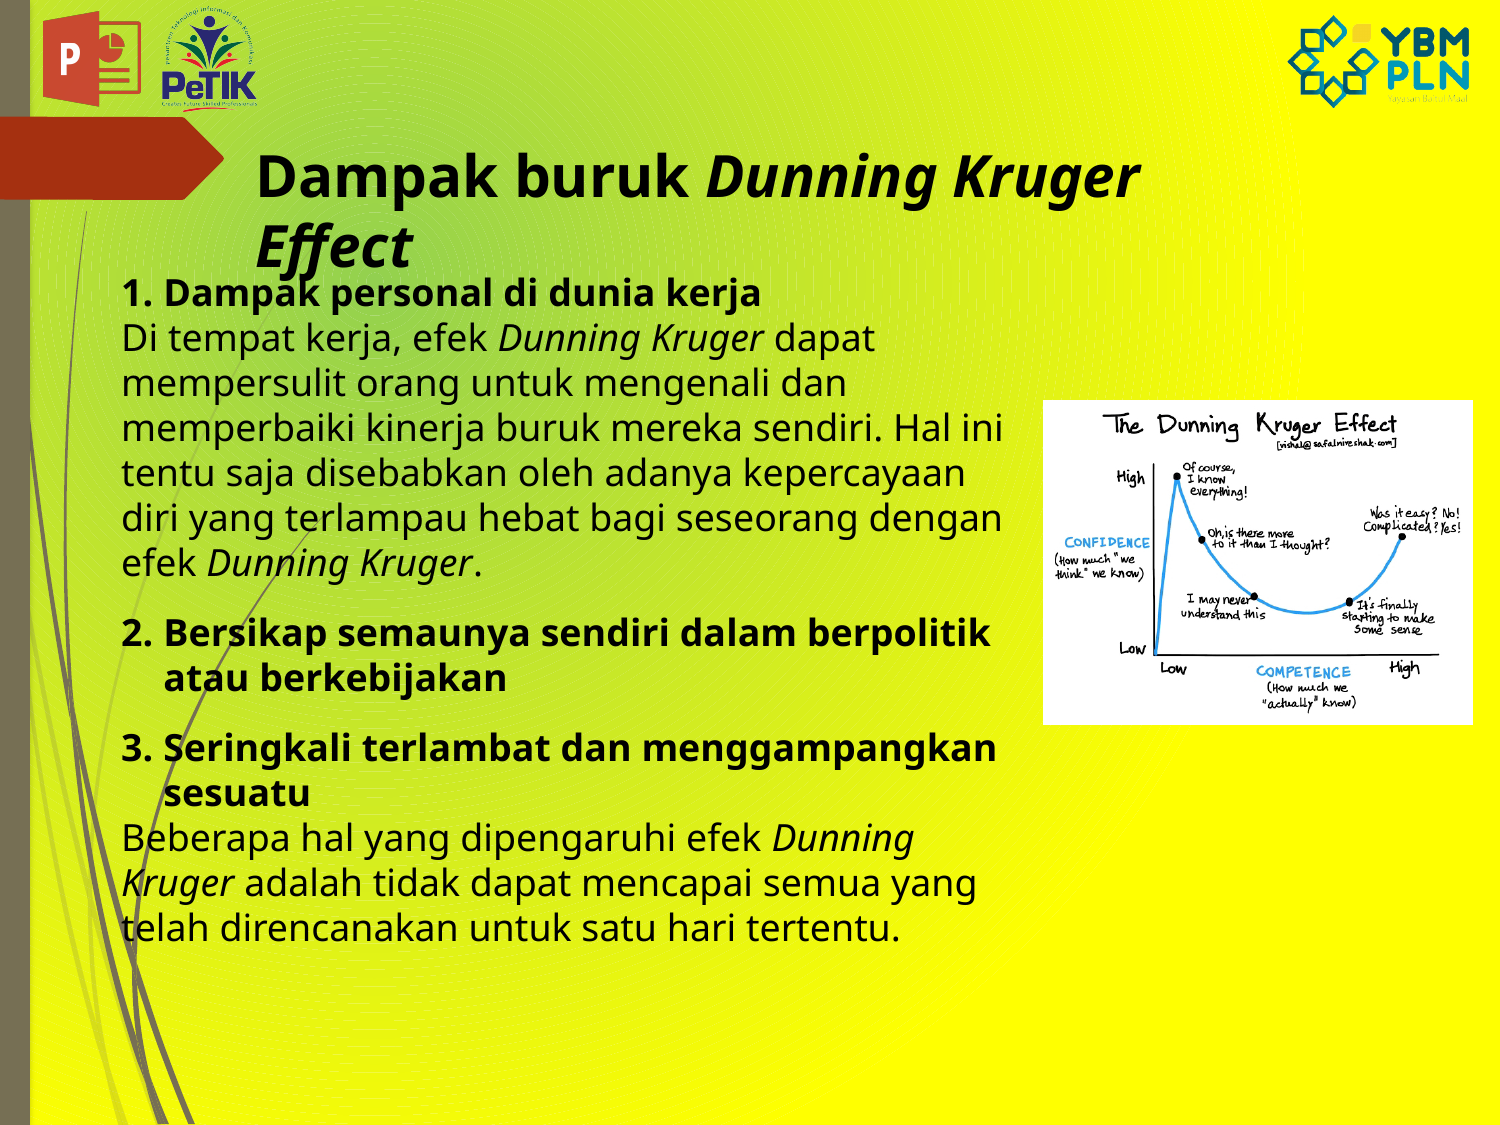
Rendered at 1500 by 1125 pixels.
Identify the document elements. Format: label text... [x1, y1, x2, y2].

picture [1277, 13, 1479, 108]
picture [43, 11, 141, 107]
picture [1043, 400, 1474, 725]
text_box Dampak personal di dunia kerja Di tempat kerja, efek Dunning Kruger dapat mempersulit orang untuk mengenali dan memperbaiki kinerja buruk mereka sendiri. Hal ini tentu saja disebabkan oleh adanya kepercayaan diri yang terlampau hebat bagi seseorang dengan efek Dunning Kruger. Bersikap semaunya sendiri dalam berpolitik atau berkebijakan Seringkali terlambat dan menggampangkan sesuatu Beberapa hal yang dipengaruhi efek Dunning Kruger adalah tidak dapat mencapai semua yang telah direncanakan untuk satu hari tertentu. [106, 261, 1044, 1002]
text_box Dampak buruk Dunning Kruger Effect [240, 131, 1309, 287]
picture [162, 6, 257, 112]
